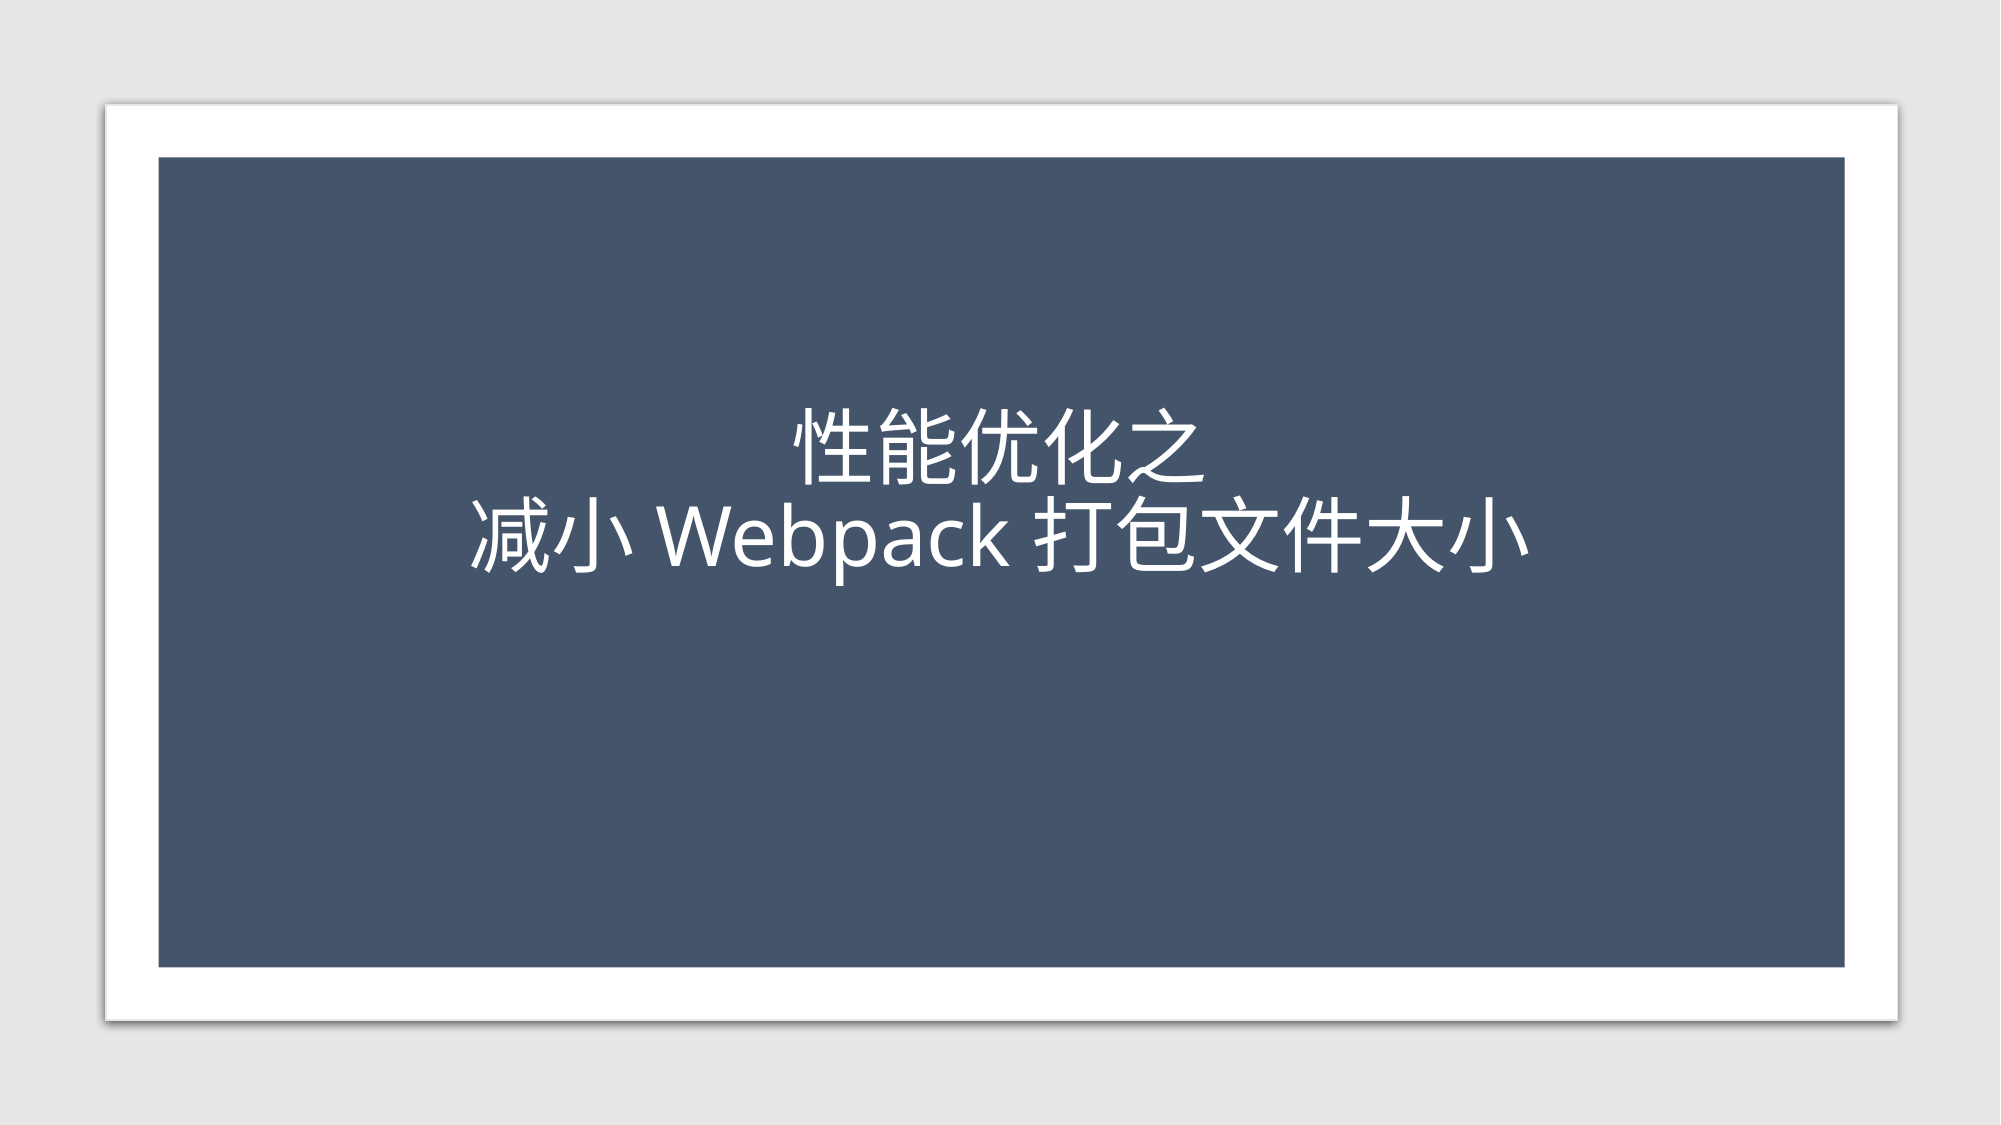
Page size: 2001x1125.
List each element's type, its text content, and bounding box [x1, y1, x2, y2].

text_box 性能优化之 减小Webpack打包文件大小 [249, 287, 1750, 593]
text_box [0, 0, 2000, 1125]
text_box [158, 156, 1846, 968]
text_box [105, 104, 1898, 1021]
